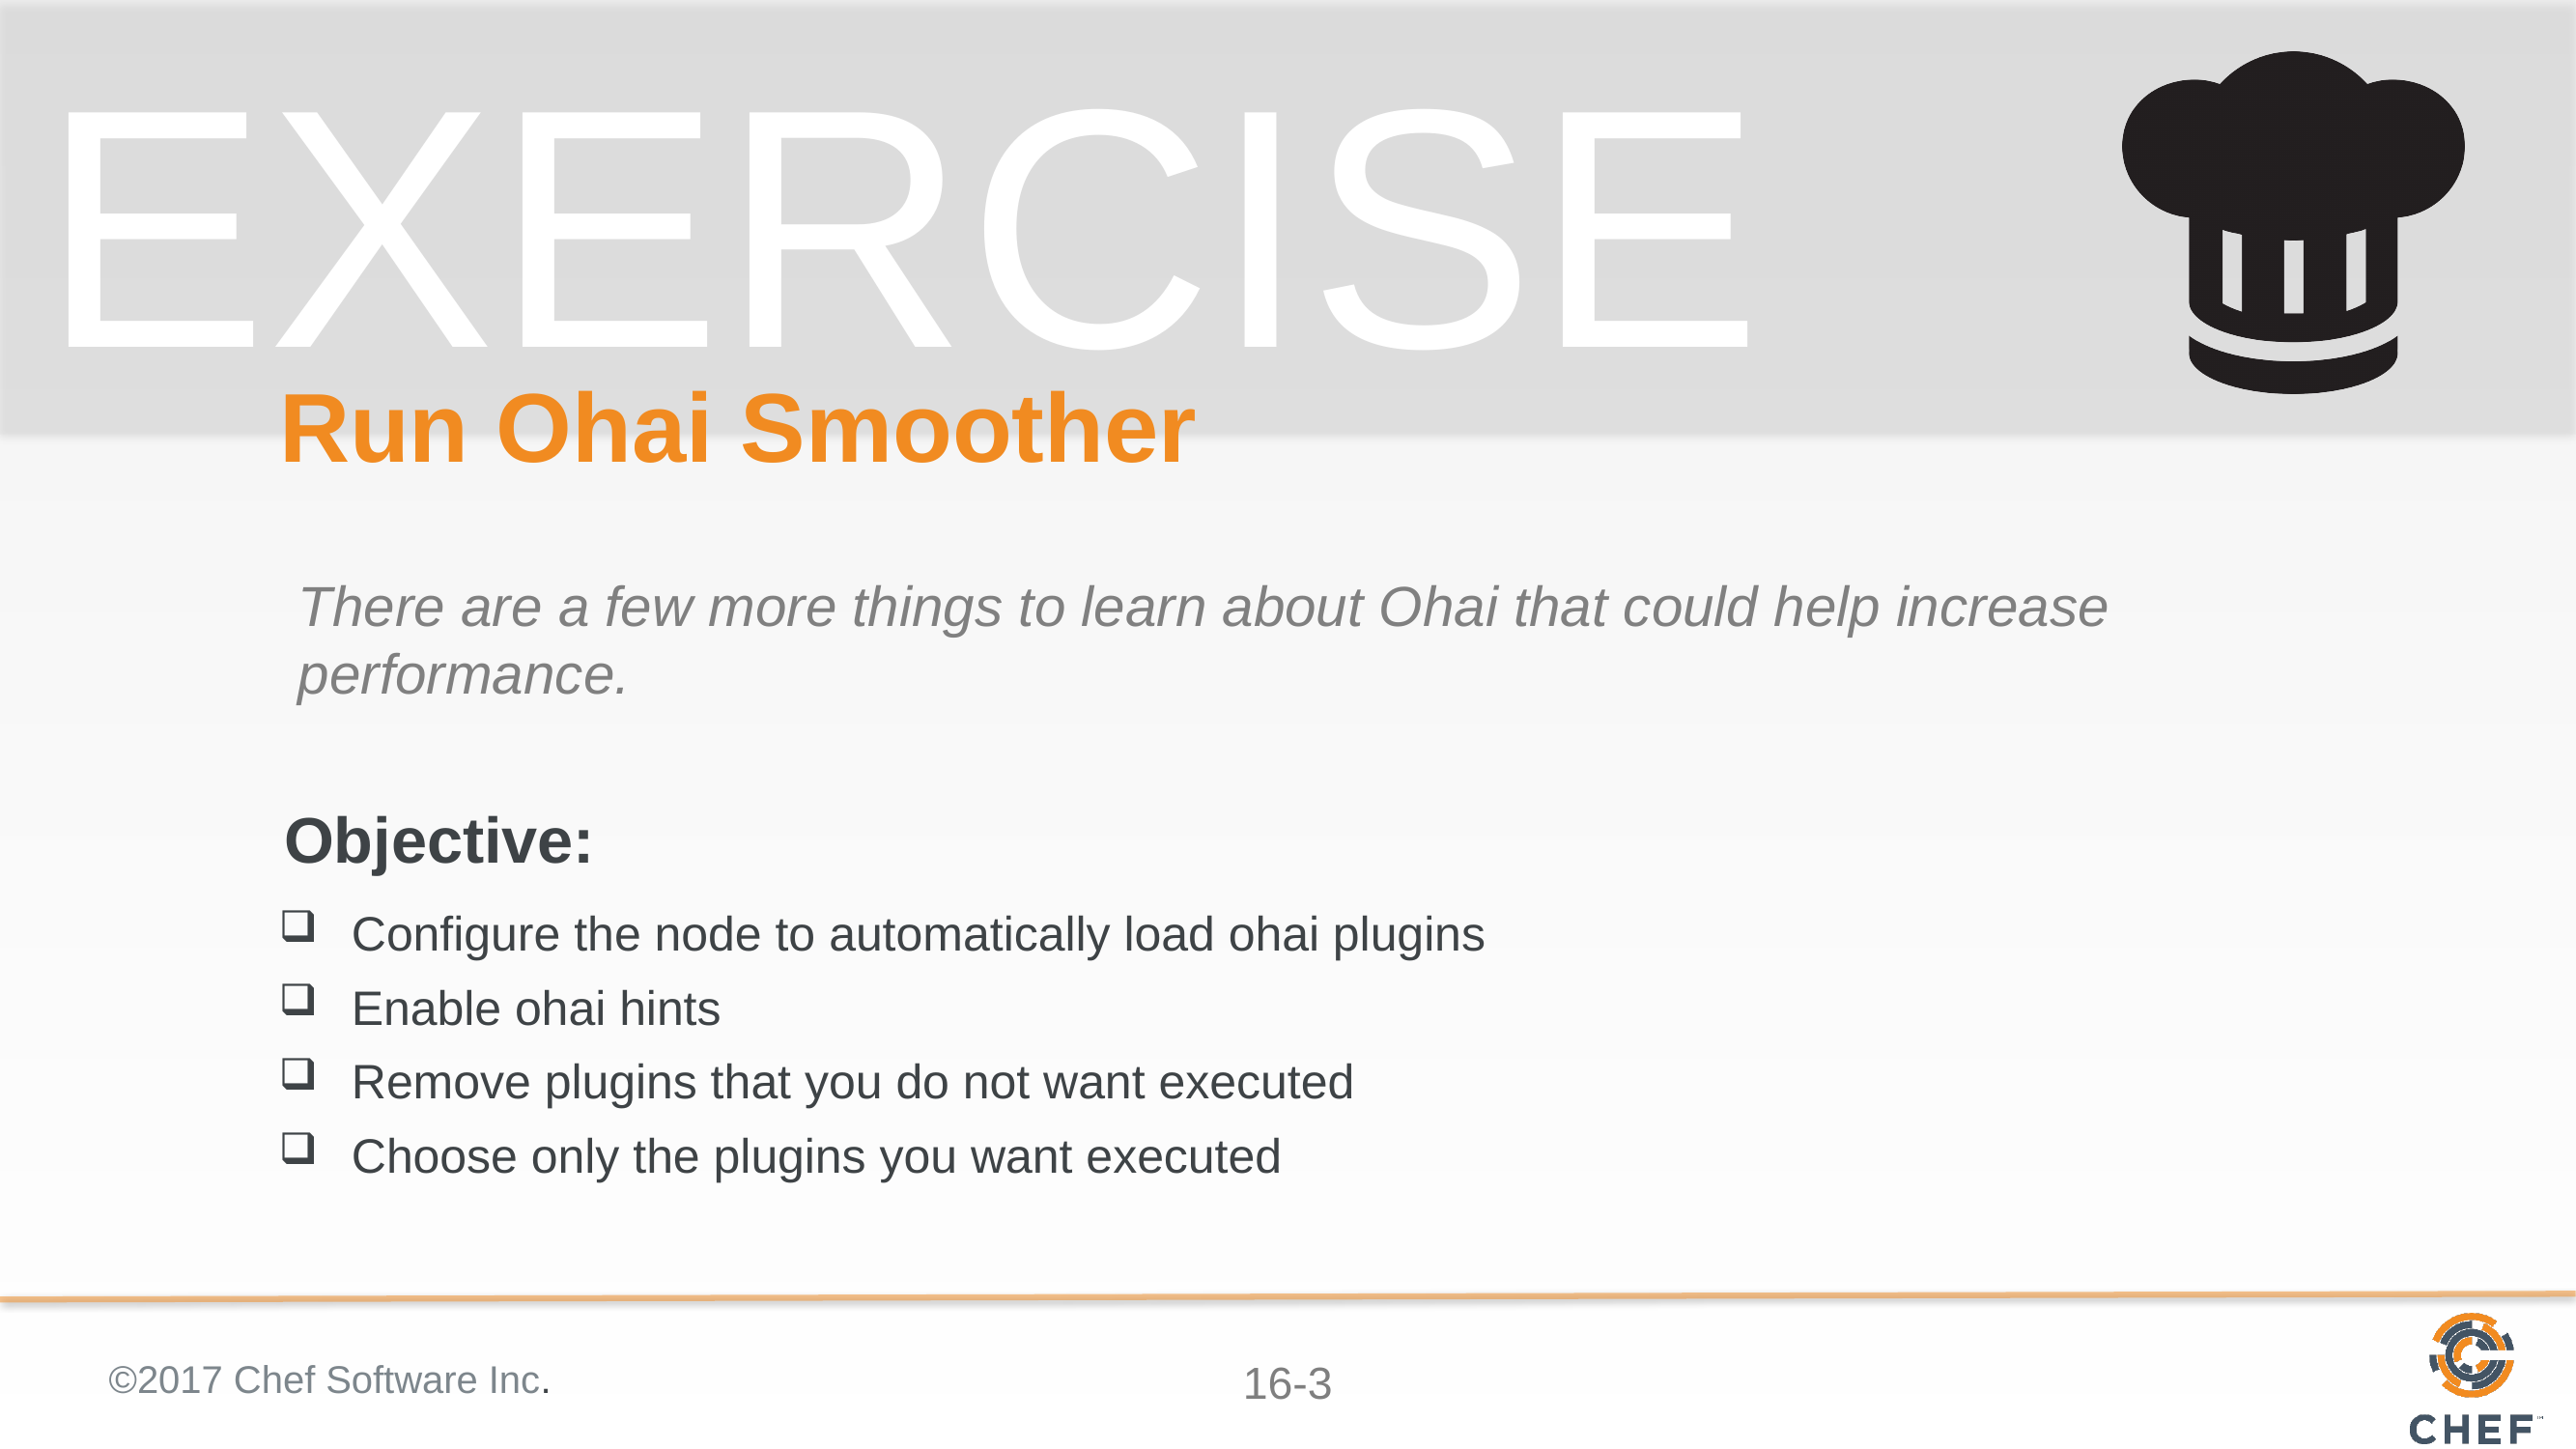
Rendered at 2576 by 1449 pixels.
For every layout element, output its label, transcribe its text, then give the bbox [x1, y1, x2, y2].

title Run Ohai Smoother [265, 363, 2217, 498]
list There are a few more things to learn about Ohai that could help increase performance. [265, 516, 2217, 759]
picture [2122, 51, 2465, 399]
picture [2399, 1297, 2551, 1449]
list Configure the node to automatically load ohai plugins Enable ohai hints Remove plugins that you do not want executed Choose only the plugins you want executed [265, 895, 2217, 1284]
